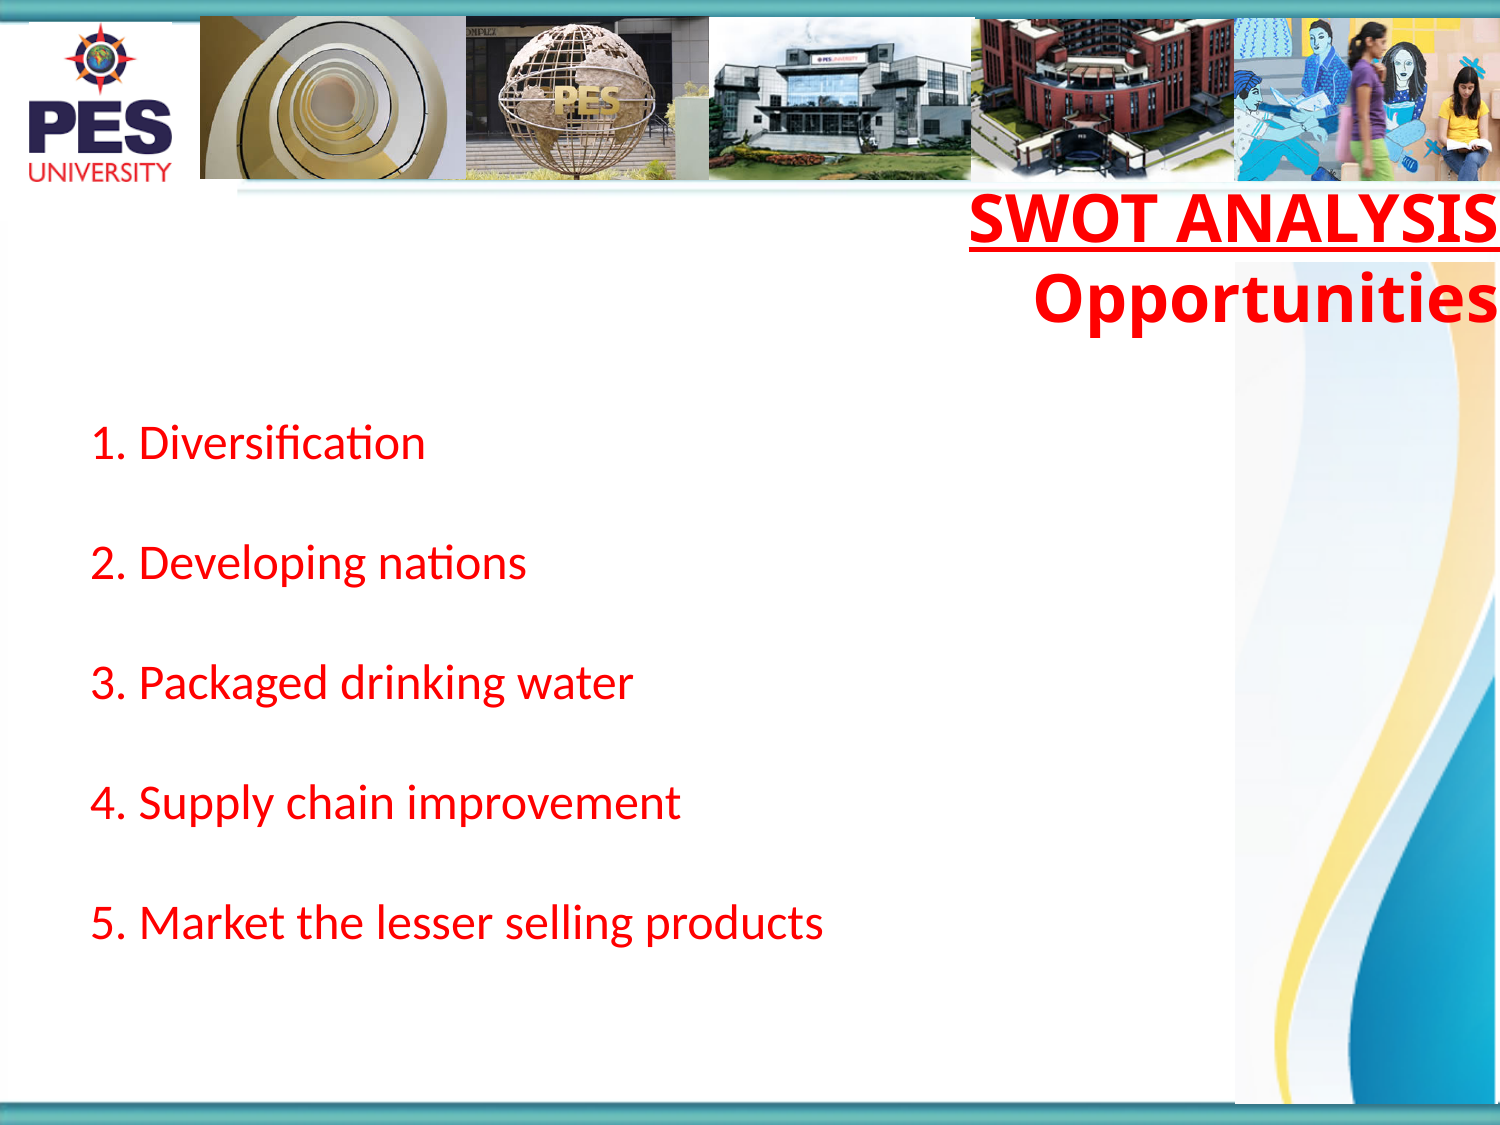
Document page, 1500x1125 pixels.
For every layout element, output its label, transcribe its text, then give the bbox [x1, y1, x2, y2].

picture [0, 222, 1500, 1125]
picture [0, 0, 1500, 182]
text_box 1. Diversification 2. Developing nations 3. Packaged drinking water 4. Supply chain improvement 5. Market the lesser selling products [75, 402, 1385, 957]
title SWOT ANALYSIS Opportunities [75, 177, 1500, 335]
